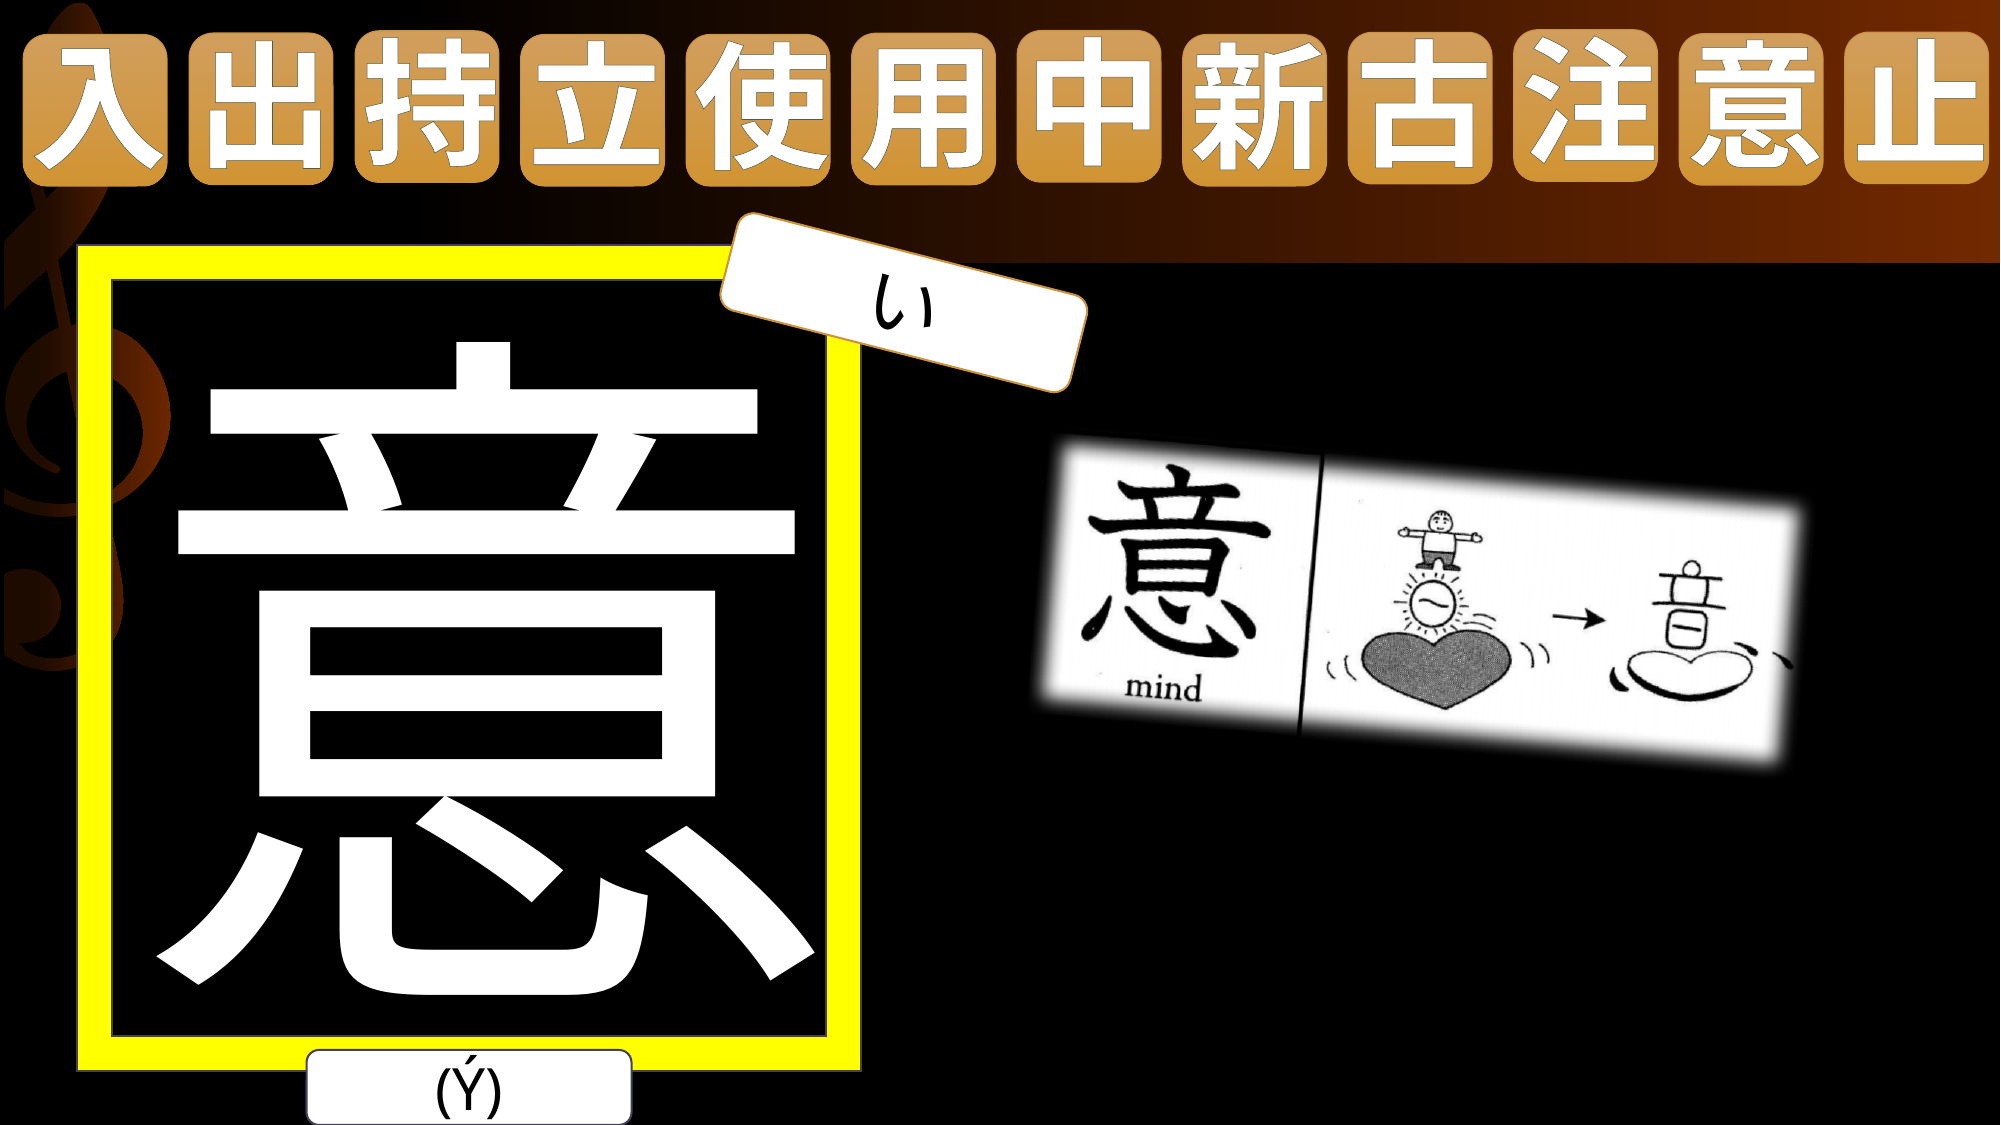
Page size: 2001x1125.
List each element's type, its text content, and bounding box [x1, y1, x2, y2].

text_box 注 [1513, 29, 1659, 182]
text_box 立 [520, 33, 666, 187]
text_box 意 [76, 244, 862, 1072]
text_box 止 [1844, 31, 1990, 185]
text_box 意 [1678, 33, 1824, 186]
text_box 入 [22, 33, 168, 187]
text_box 古 [1347, 31, 1493, 185]
text_box 用 [851, 32, 997, 186]
text_box 使 [685, 33, 831, 187]
text_box 持 [354, 30, 500, 183]
text_box 新 [1182, 33, 1328, 187]
text_box (Ý) [305, 1048, 633, 1125]
text_box い [719, 212, 1089, 394]
text_box 出 [188, 32, 334, 186]
picture [1032, 438, 1808, 768]
text_box 中 [1016, 29, 1162, 183]
